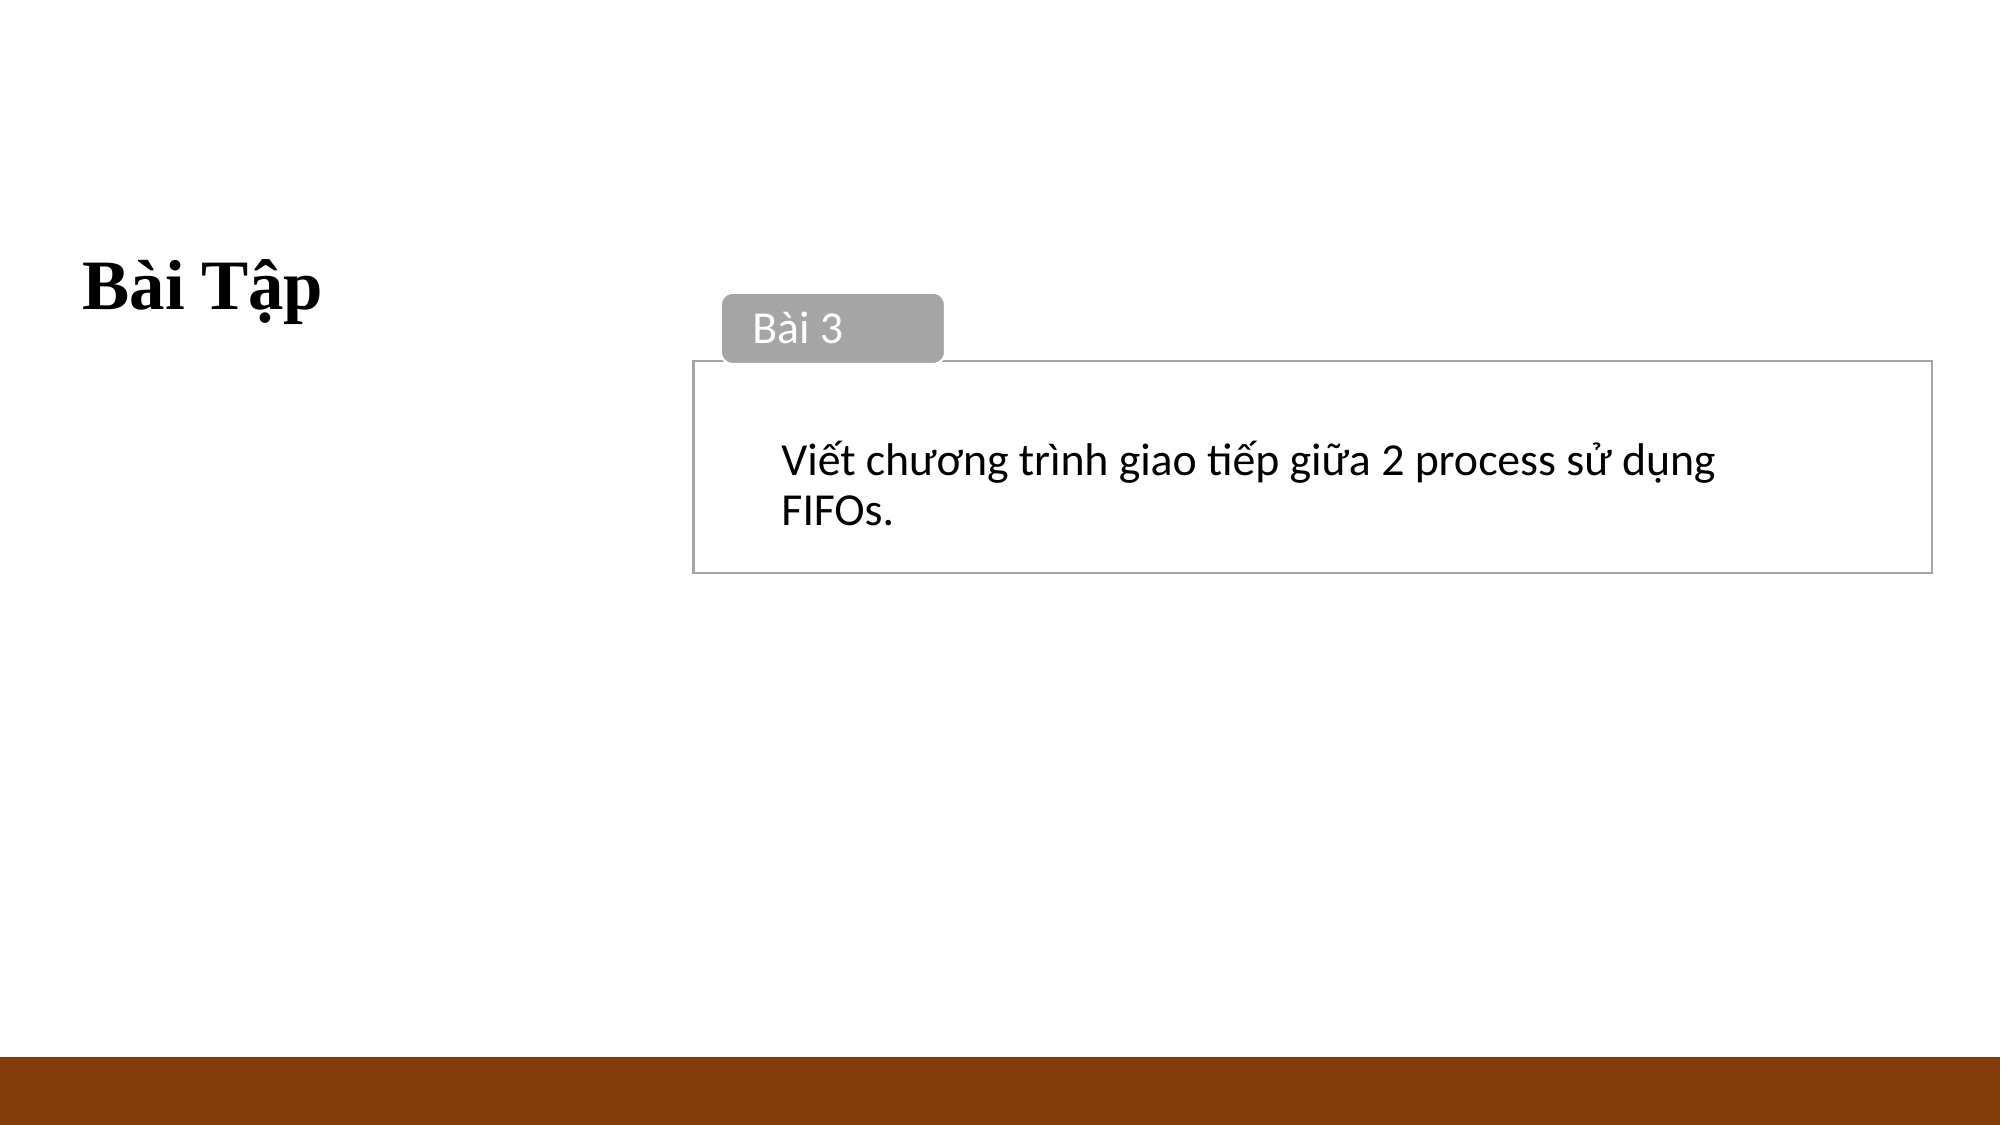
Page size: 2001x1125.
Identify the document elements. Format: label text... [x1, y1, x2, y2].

text_box [0, 1057, 2000, 1125]
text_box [720, 292, 945, 364]
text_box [693, 361, 1933, 596]
text_box Bài Tập [67, 153, 797, 333]
